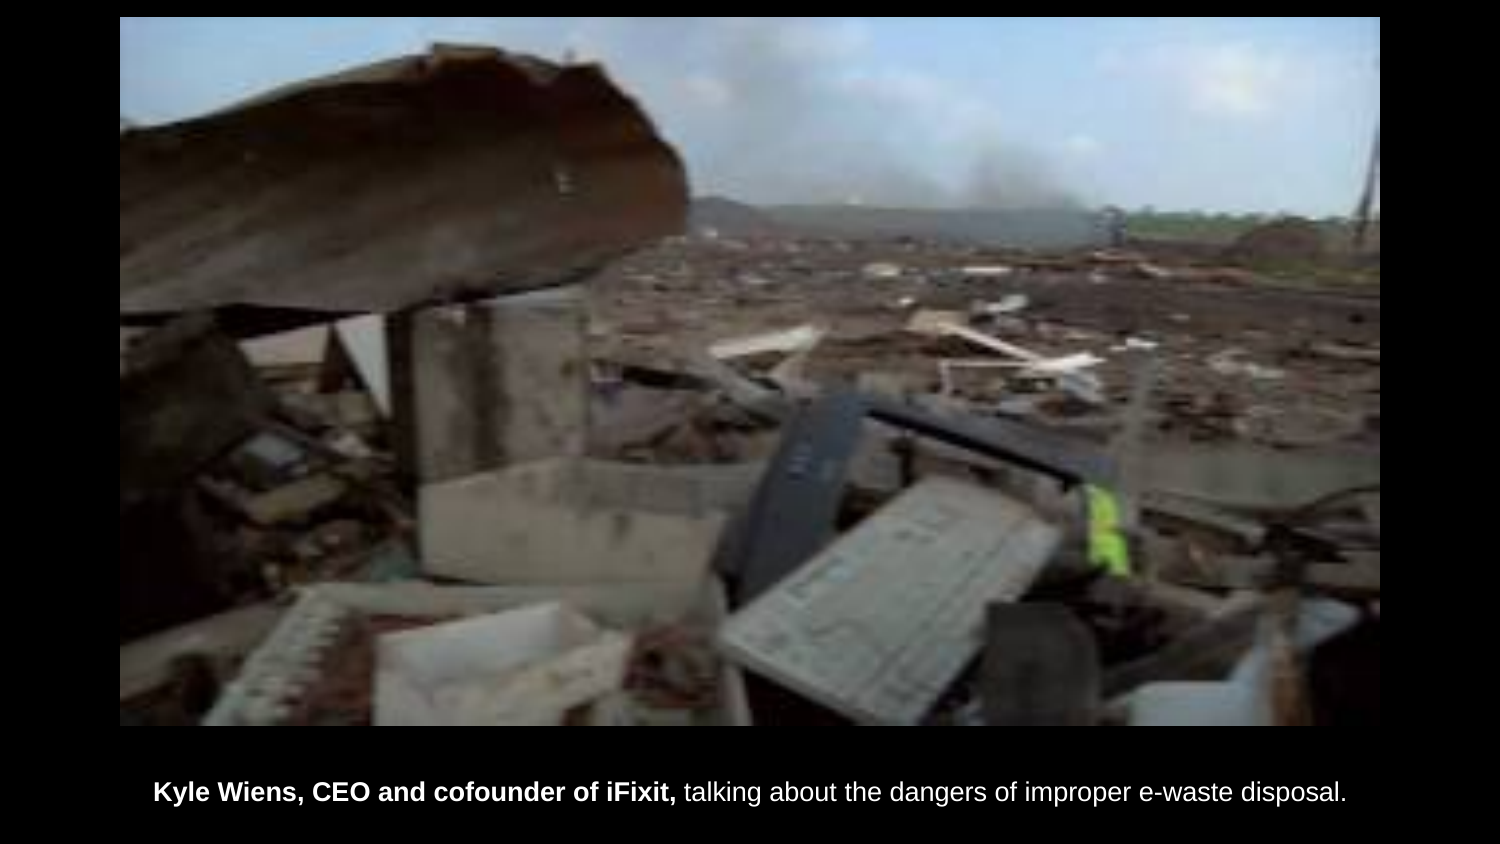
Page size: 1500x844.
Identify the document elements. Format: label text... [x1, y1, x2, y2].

text_box Kyle Wiens, CEO and cofounder of iFixit, talking about the dangers of improper e-waste disposal. [38, 743, 1461, 822]
picture [120, 16, 1380, 726]
